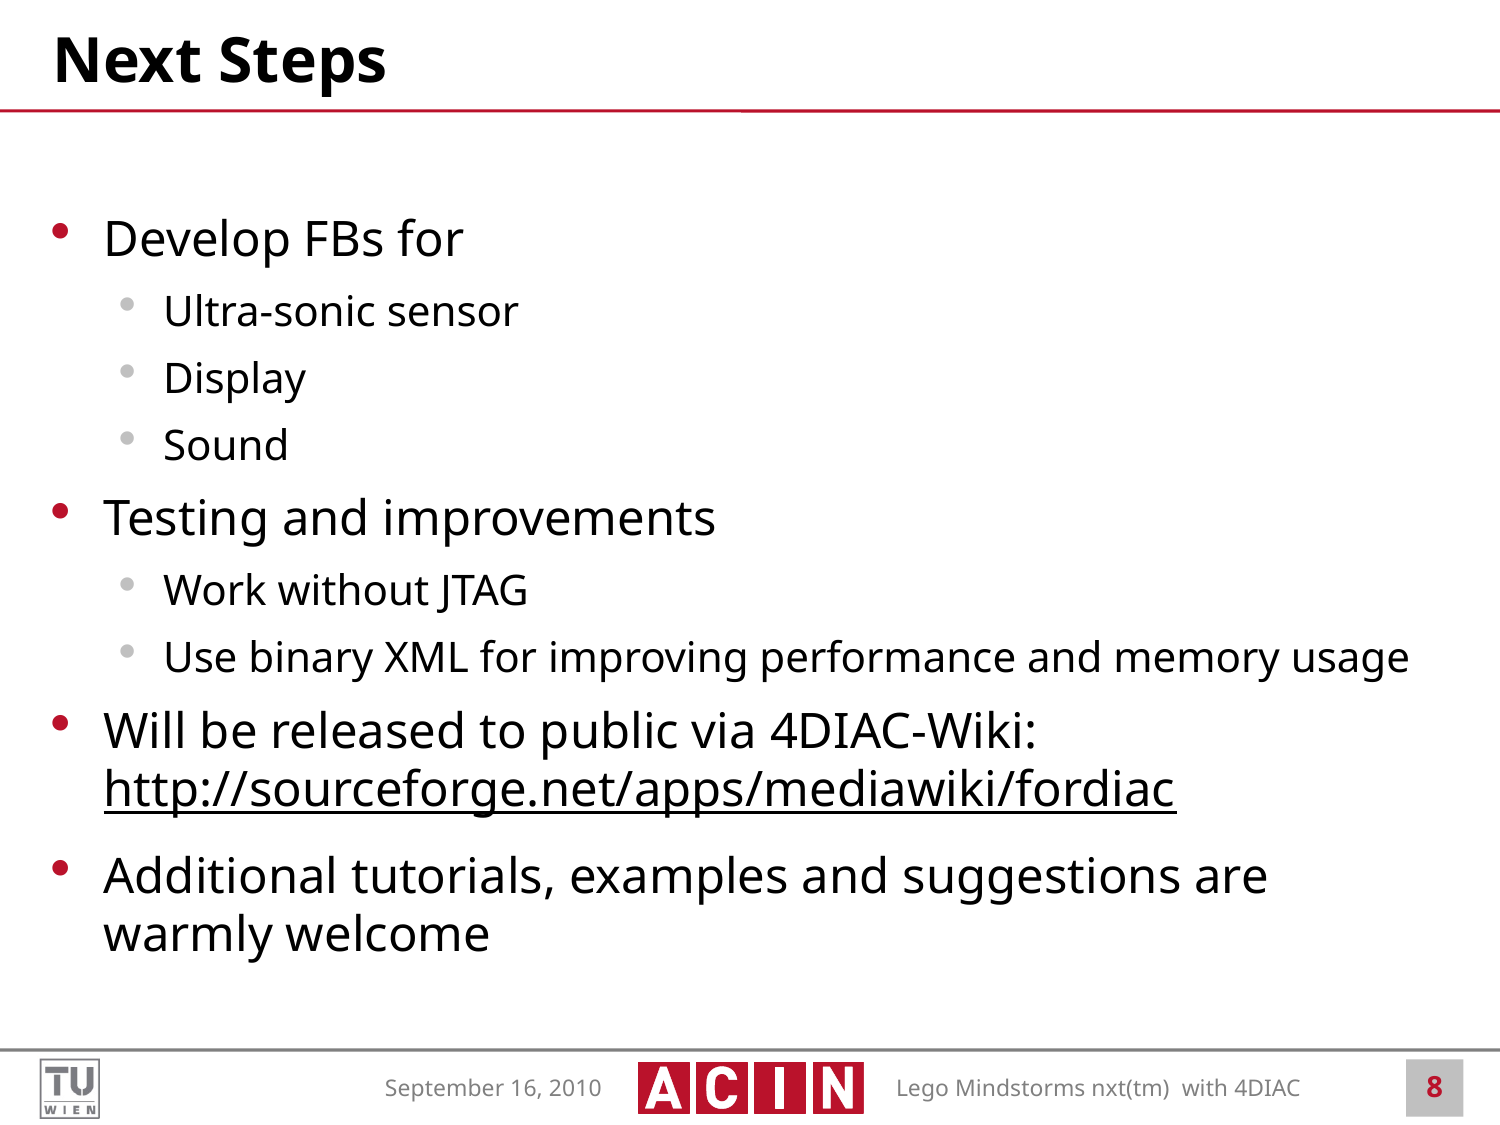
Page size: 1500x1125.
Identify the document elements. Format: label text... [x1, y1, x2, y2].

picture [37, 1056, 100, 1119]
title Next Steps [37, 7, 1463, 108]
list Develop FBs for Ultra-sonic sensor Display Sound Testing and improvements Work without JTAG Use binary XML for improving performance and memory usage Will be released to public via 4DIAC-Wiki: http://sourceforge.net/apps/mediawiki/fordiac Additional tutorials, examples and suggestions are warmly welcome [37, 199, 1463, 976]
